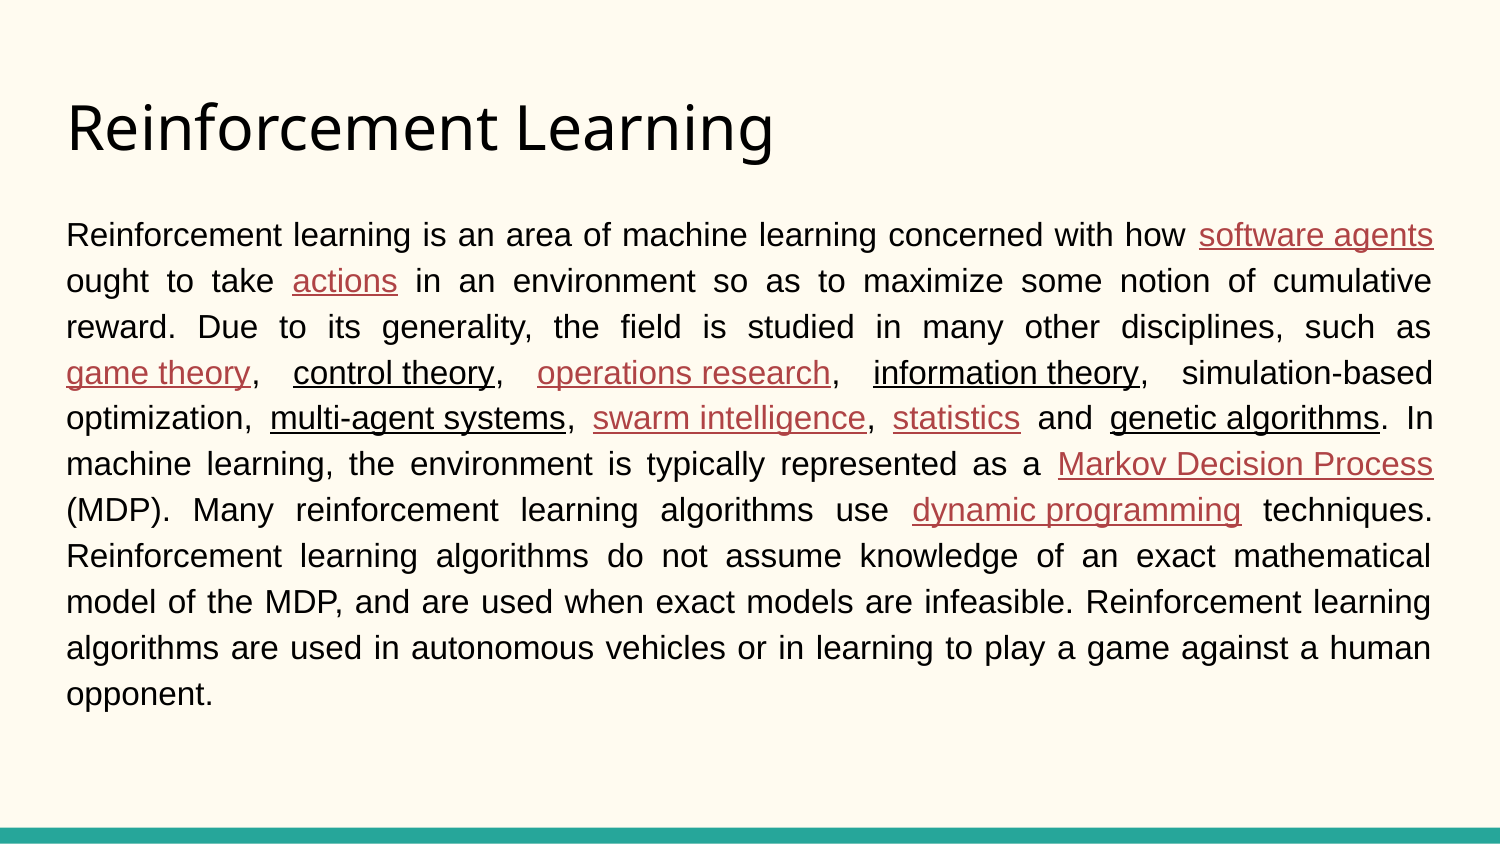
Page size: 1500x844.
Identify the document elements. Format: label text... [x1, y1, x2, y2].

title Reinforcement Learning [51, 72, 1449, 174]
list Reinforcement learning is an area of machine learning concerned with how software agents ought to take actions in an environment so as to maximize some notion of cumulative reward. Due to its generality, the field is studied in many other disciplines, such as game theory, control theory, operations research, information theory, simulation-based optimization, multi-agent systems, swarm intelligence, statistics and genetic algorithms. In machine learning, the environment is typically represented as a Markov Decision Process (MDP). Many reinforcement learning algorithms use dynamic programming techniques. Reinforcement learning algorithms do not assume knowledge of an exact mathematical model of the MDP, and are used when exact models are infeasible. Reinforcement learning algorithms are used in autonomous vehicles or in learning to play a game against a human opponent. [51, 192, 1449, 750]
